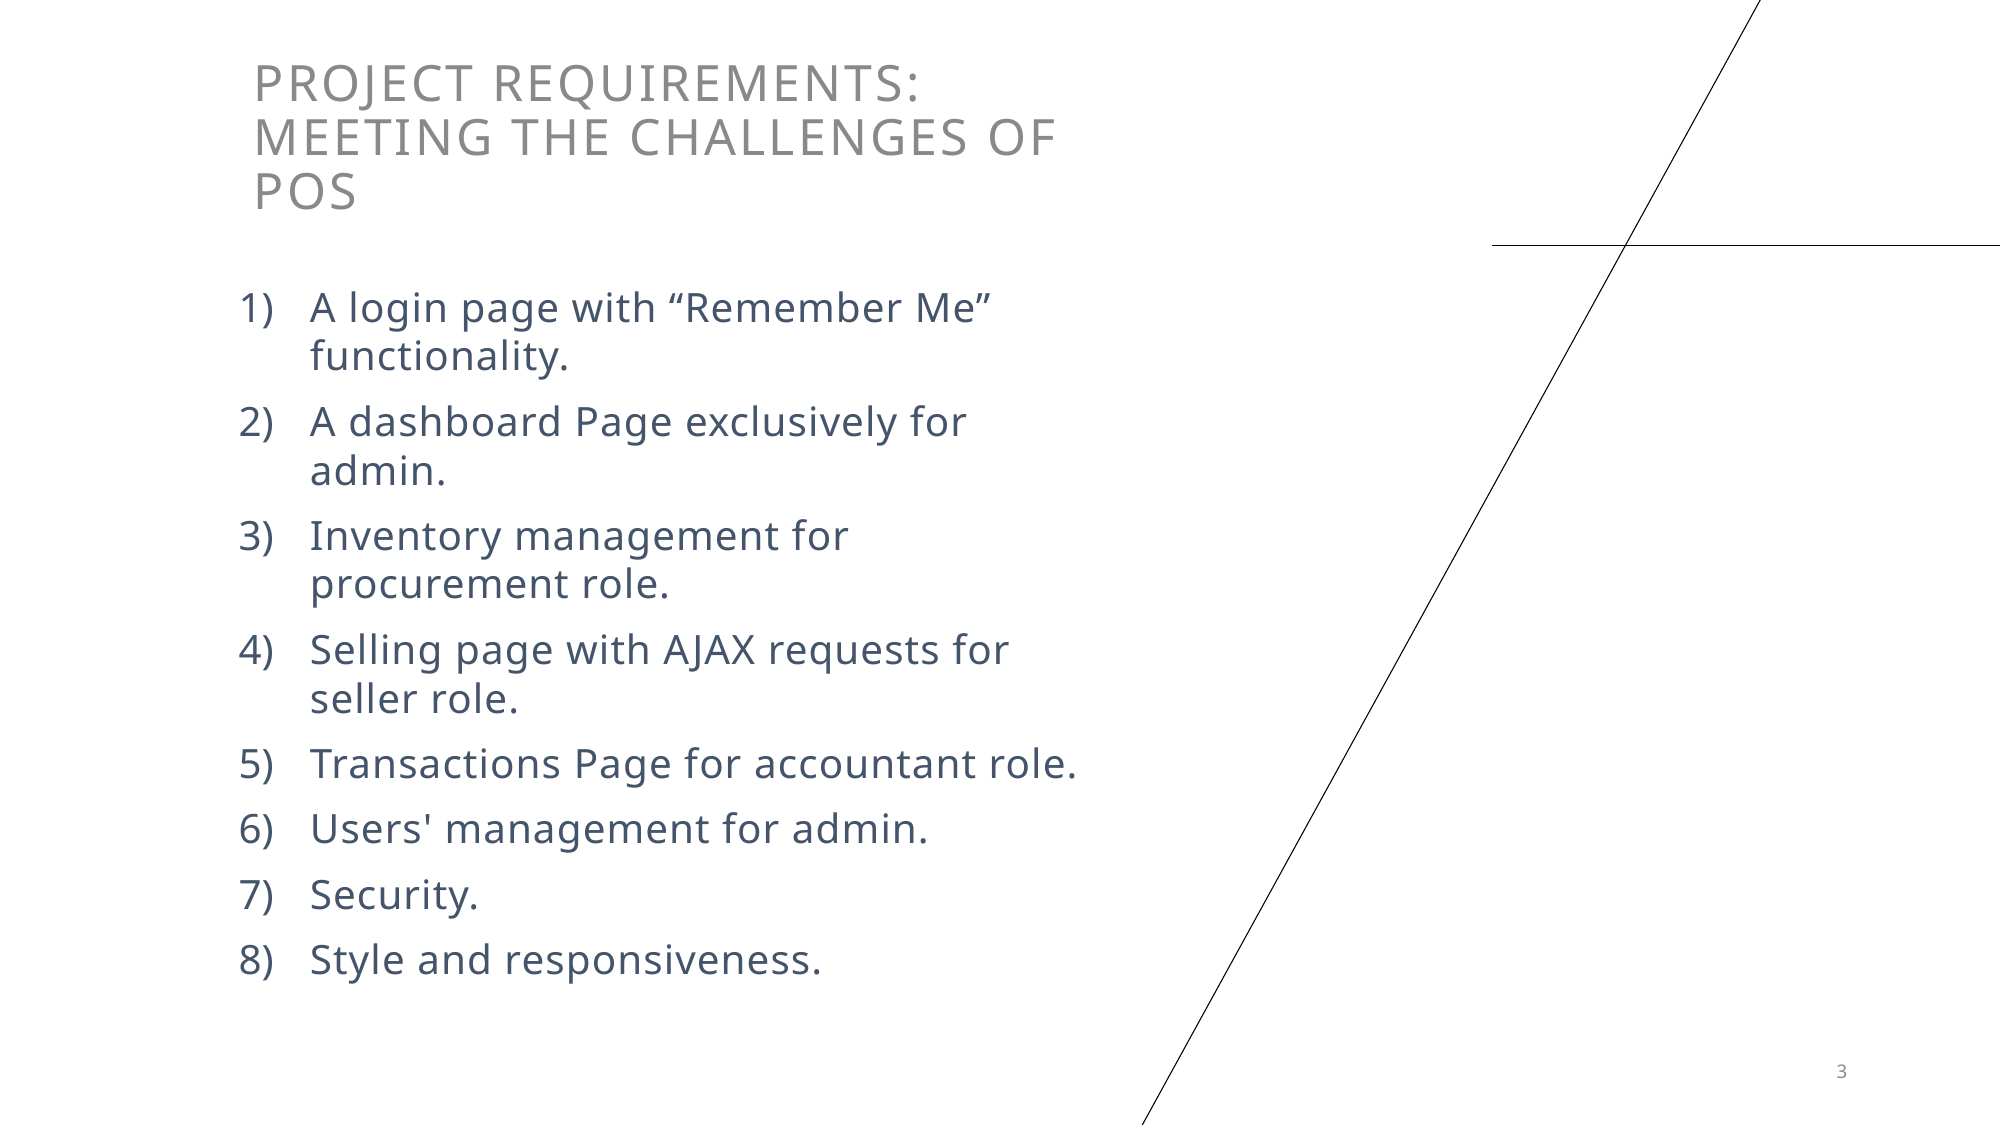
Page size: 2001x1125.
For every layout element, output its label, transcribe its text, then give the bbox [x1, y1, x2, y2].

slide_number 3 [1412, 1042, 1863, 1103]
list A login page with “Remember Me” functionality. A dashboard Page exclusively for admin. Inventory management for procurement role. Selling page with AJAX requests for seller role. Transactions Page for accountant role. Users' management for admin. Security. Style and responsiveness. [223, 274, 1119, 997]
title Project Requirements: Meeting the challenges of POS [238, 89, 1119, 228]
